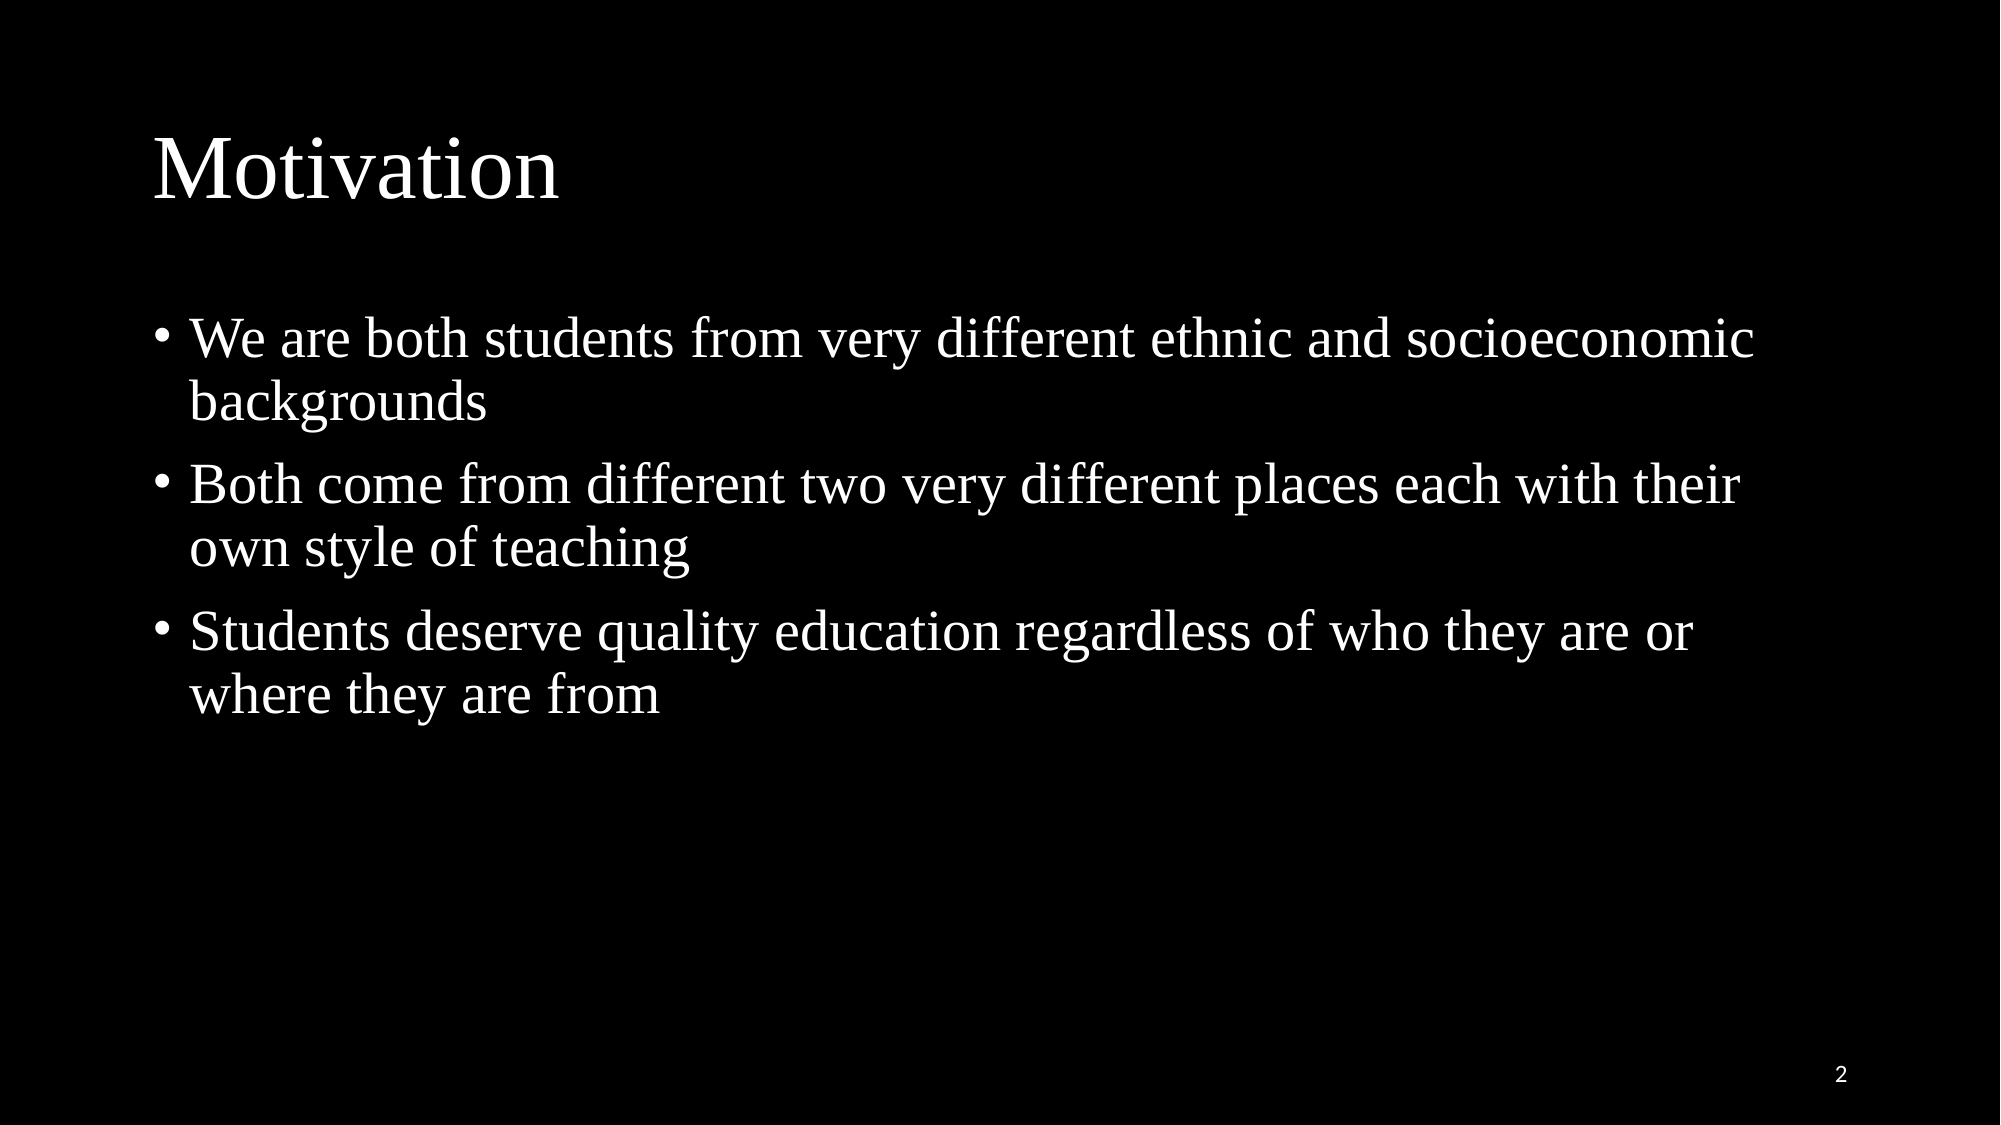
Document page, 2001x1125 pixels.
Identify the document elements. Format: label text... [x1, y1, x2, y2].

title Motivation [137, 59, 1863, 278]
slide_number ‹#› [1412, 1042, 1863, 1103]
list We are both students from very different ethnic and socioeconomic backgrounds Both come from different two very different places each with their own style of teaching Students deserve quality education regardless of who they are or where they are from [137, 299, 1863, 1014]
